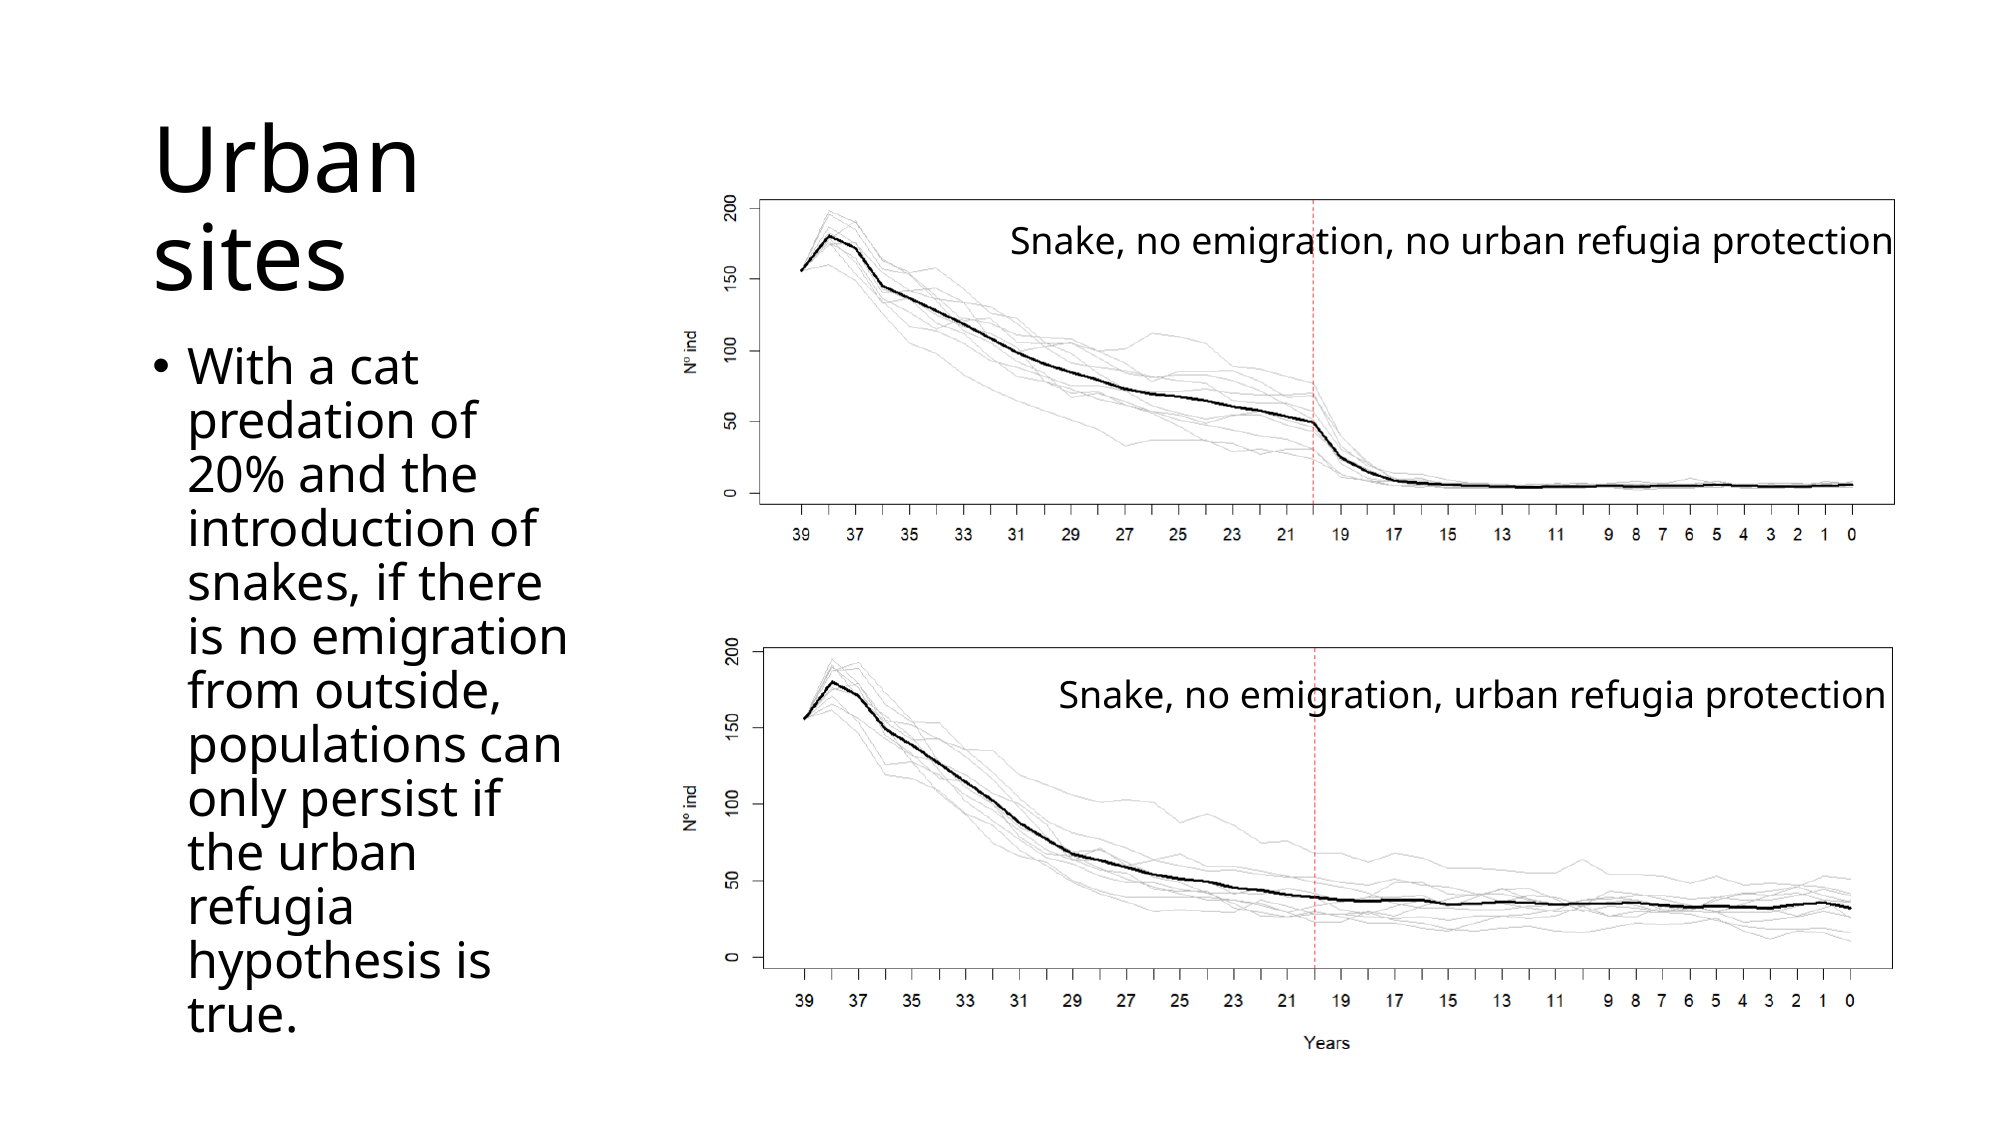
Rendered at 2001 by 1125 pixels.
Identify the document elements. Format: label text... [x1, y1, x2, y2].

text_box With a cat predation of 20% and the introduction of snakes, if there is no emigration from outside, populations can only persist if the urban refugia hypothesis is true. [137, 333, 589, 1075]
picture [680, 119, 1930, 1070]
title Urban sites [137, 103, 1863, 321]
